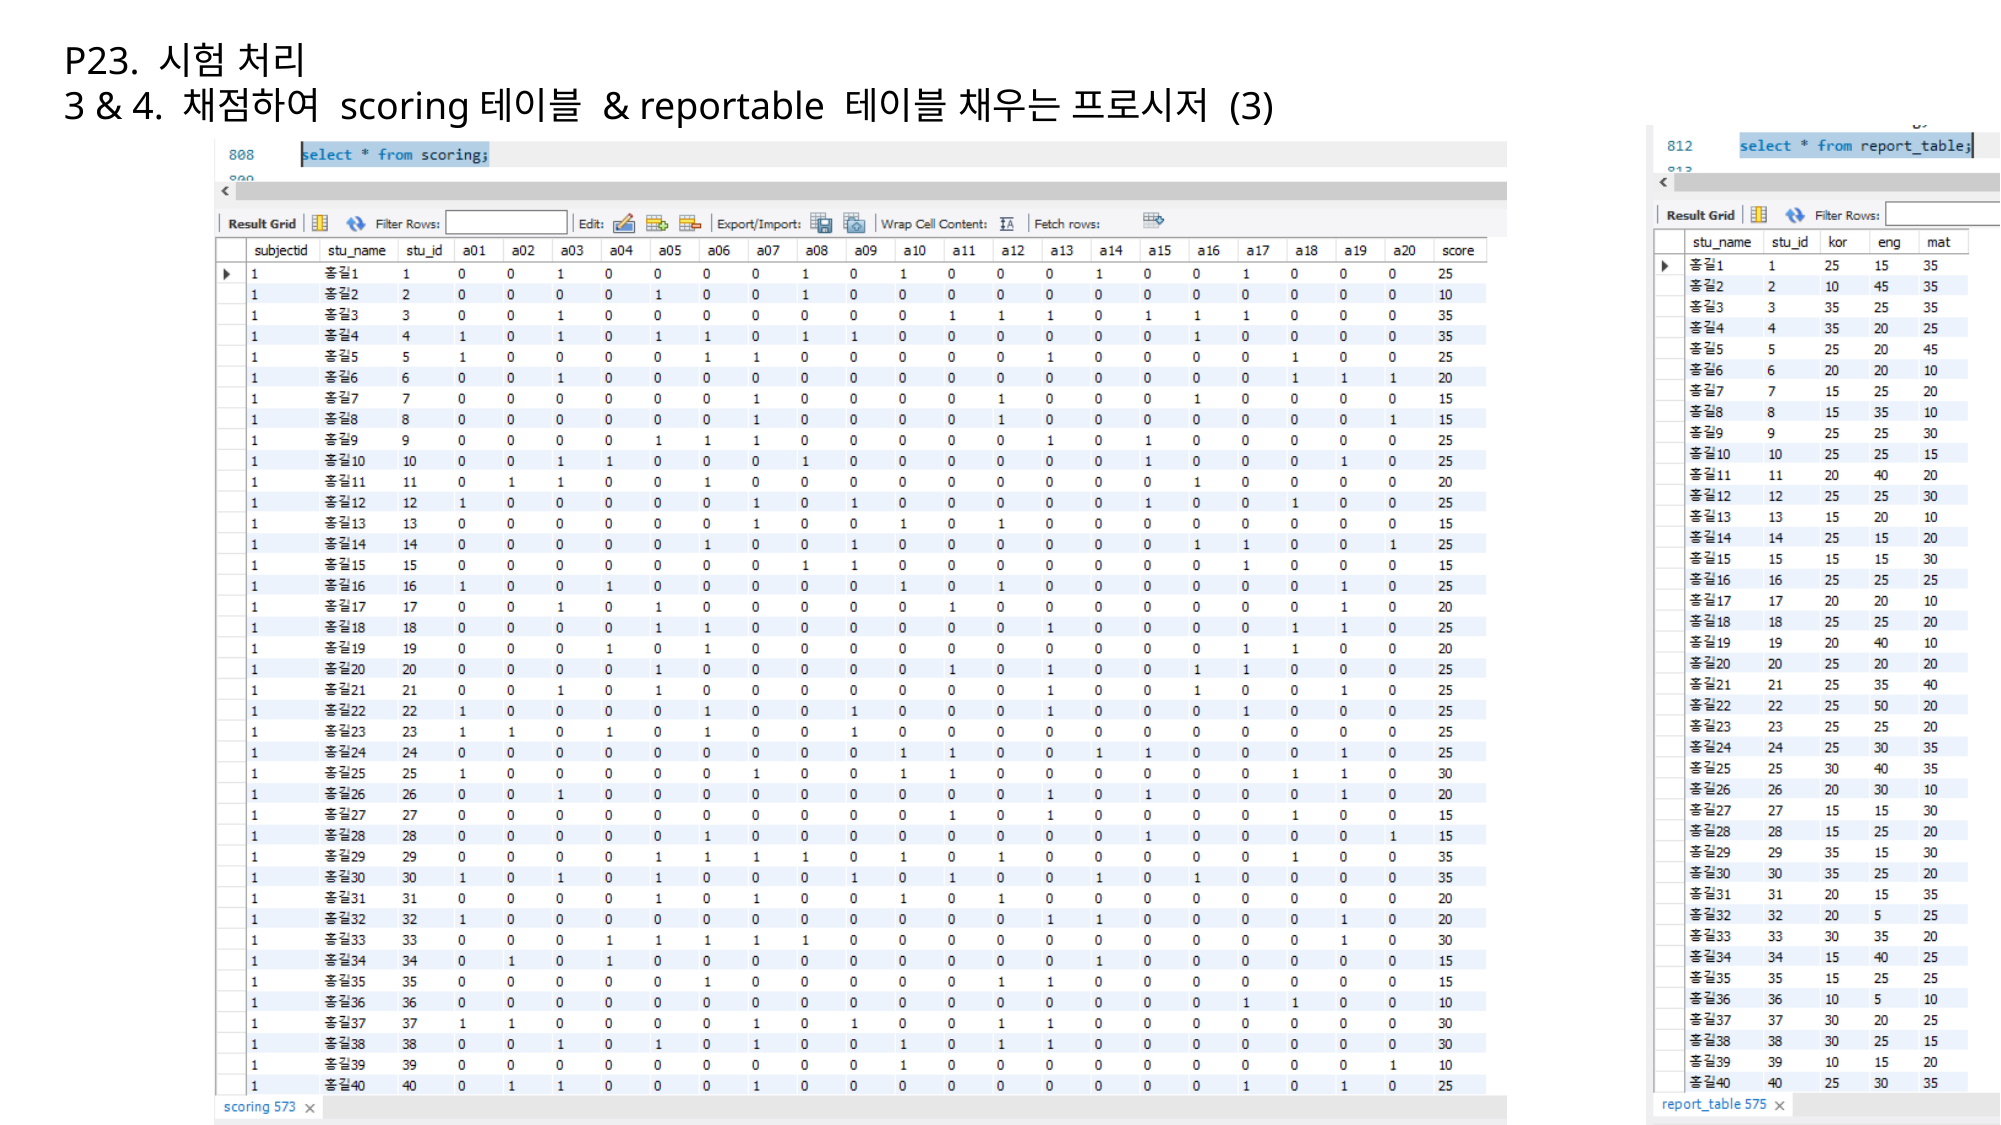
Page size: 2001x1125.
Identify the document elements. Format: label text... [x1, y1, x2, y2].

text_box P23. 시험 처리 3 & 4. 채점하여 scoring테이블 & reportable 테이블 채우는 프로시저 (3) [49, 29, 1289, 135]
picture [1646, 124, 2000, 1125]
picture [213, 139, 1507, 1125]
